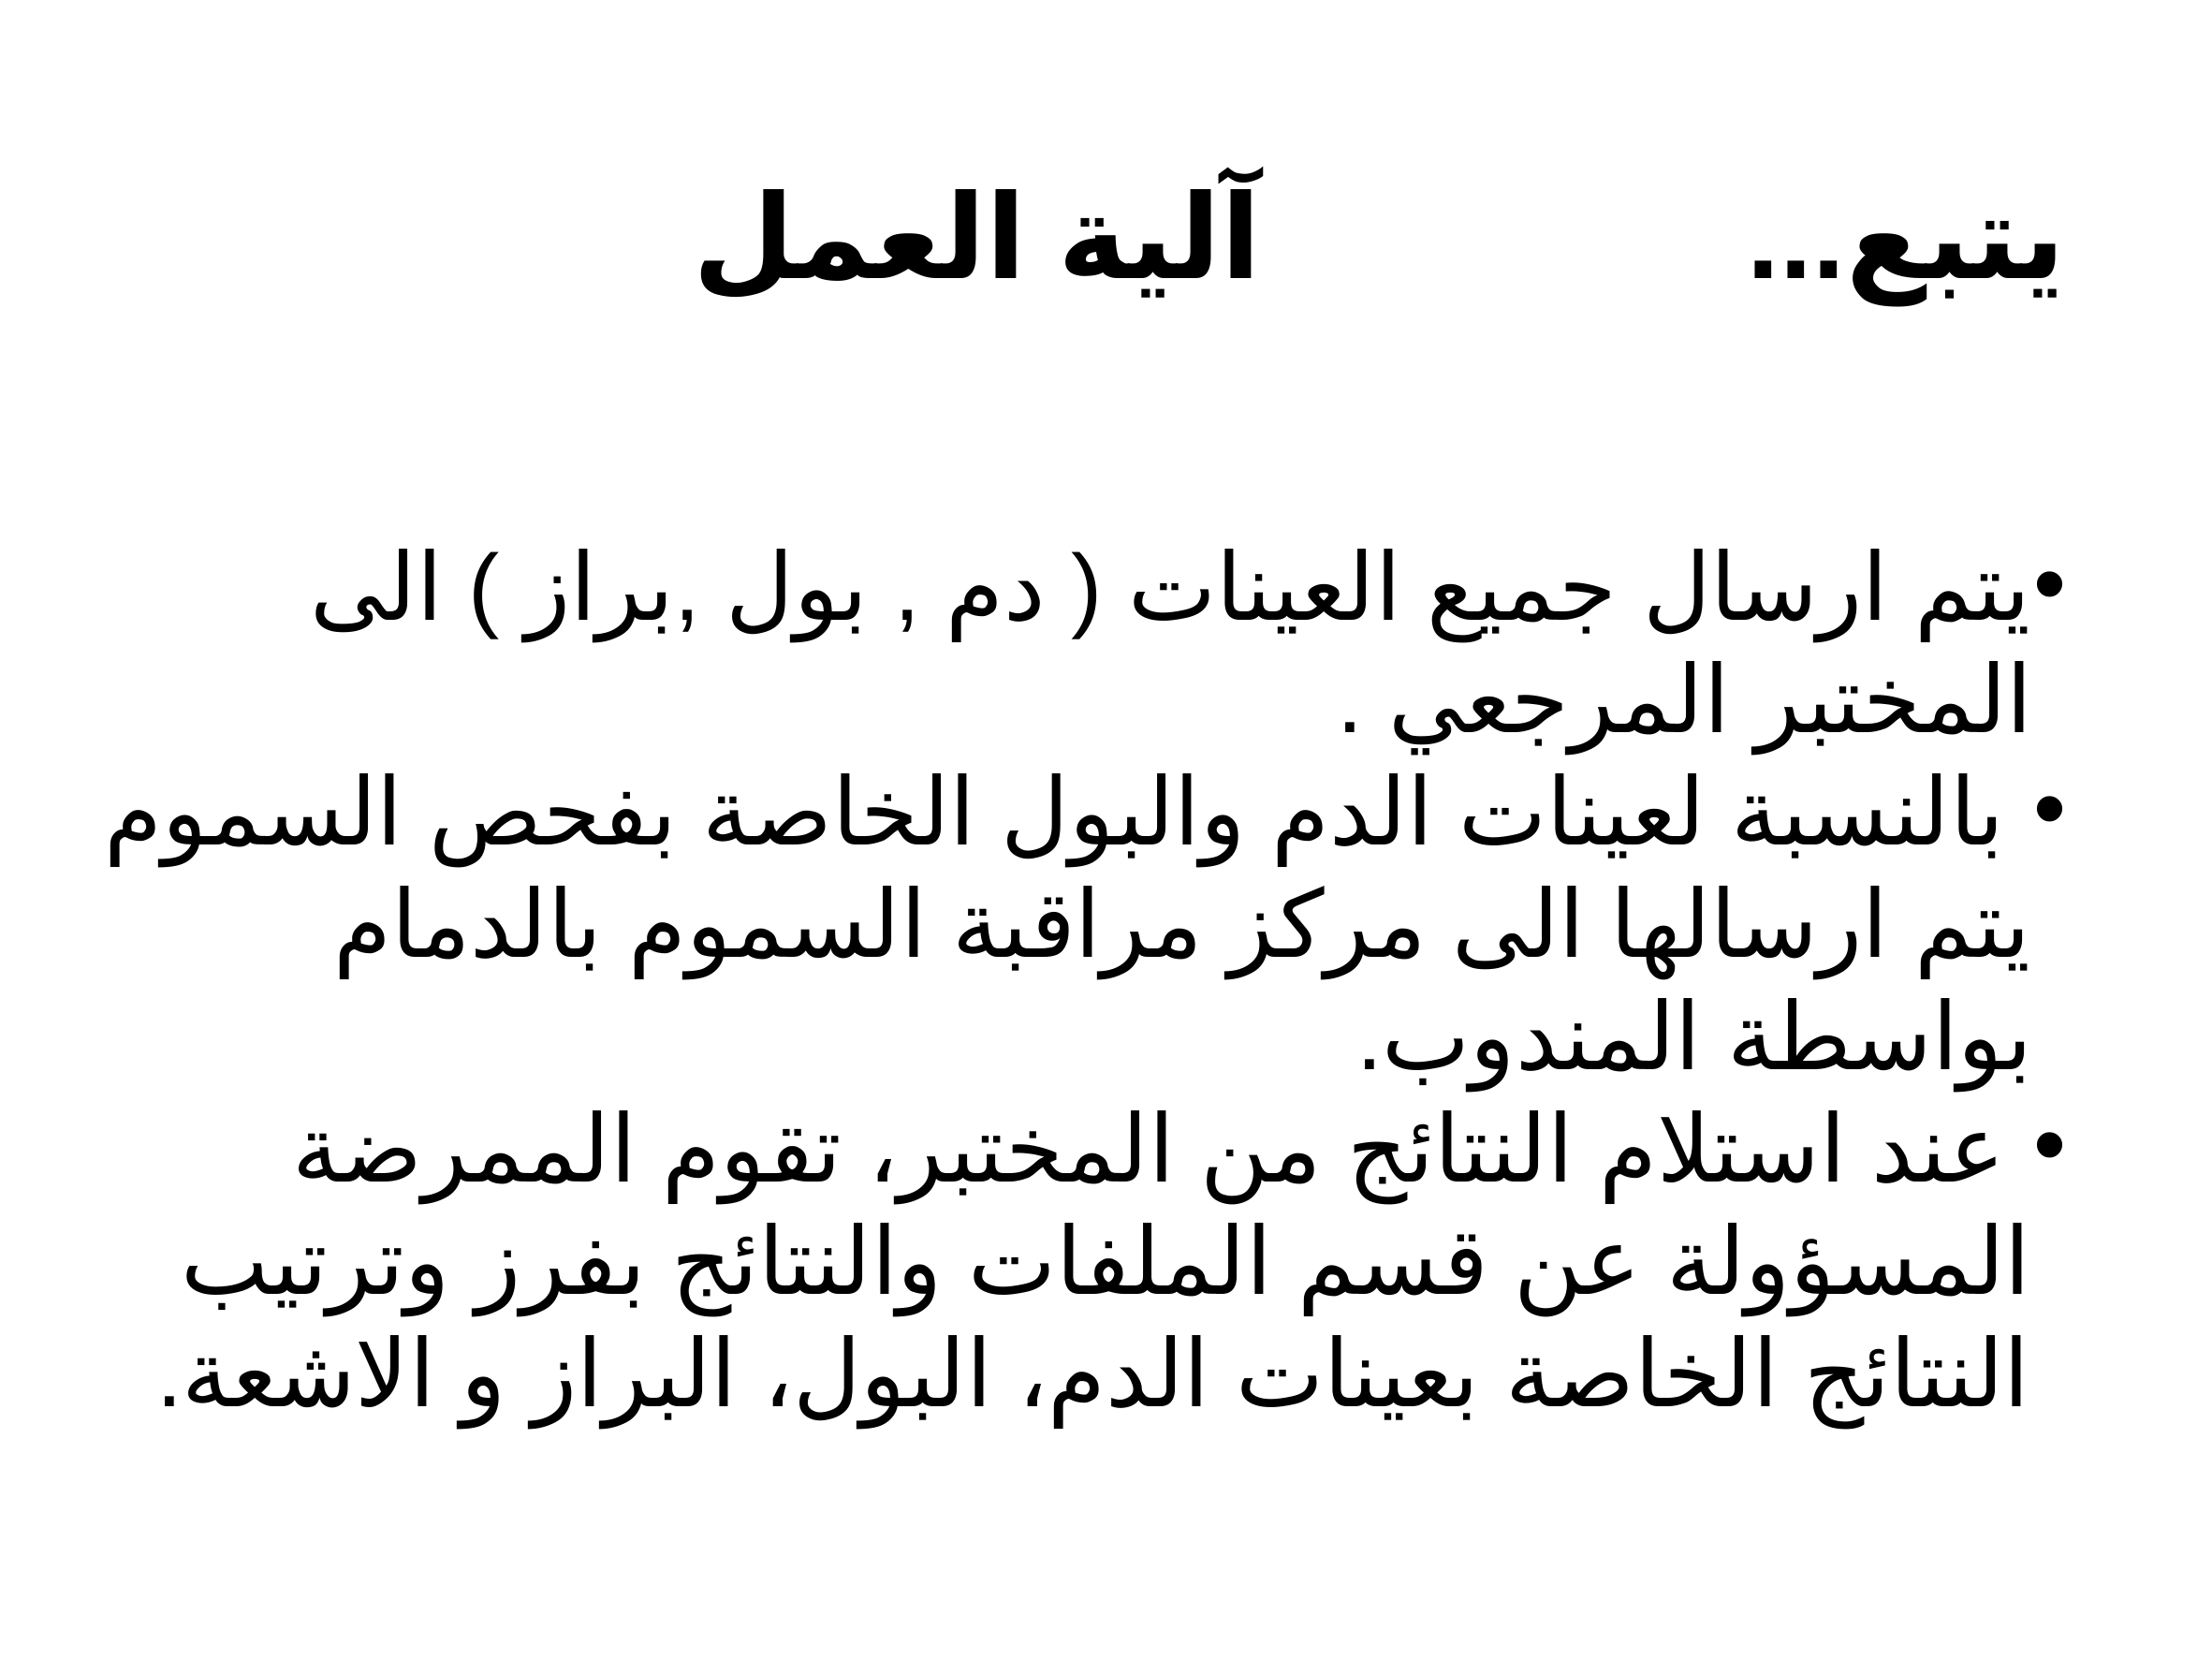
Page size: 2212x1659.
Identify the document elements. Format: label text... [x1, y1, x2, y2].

text_box يتبع... آلية العمل يتم ارسال جميع العينات ( دم , بول ,براز ) الى المختبر المرجعي . بالنسبة لعينات الدم والبول الخاصة بفحص السموم يتم ارسالها الى مركز مراقبة السموم بالدمام بواسطة المندوب. عند استلام النتائج من المختبر، تقوم الممرضة المسؤولة عن قسم الملفات والنتائج بفرز وترتيب النتائج الخاصة بعينات الدم، البول، البراز و الاشعة. [64, 150, 2089, 1436]
